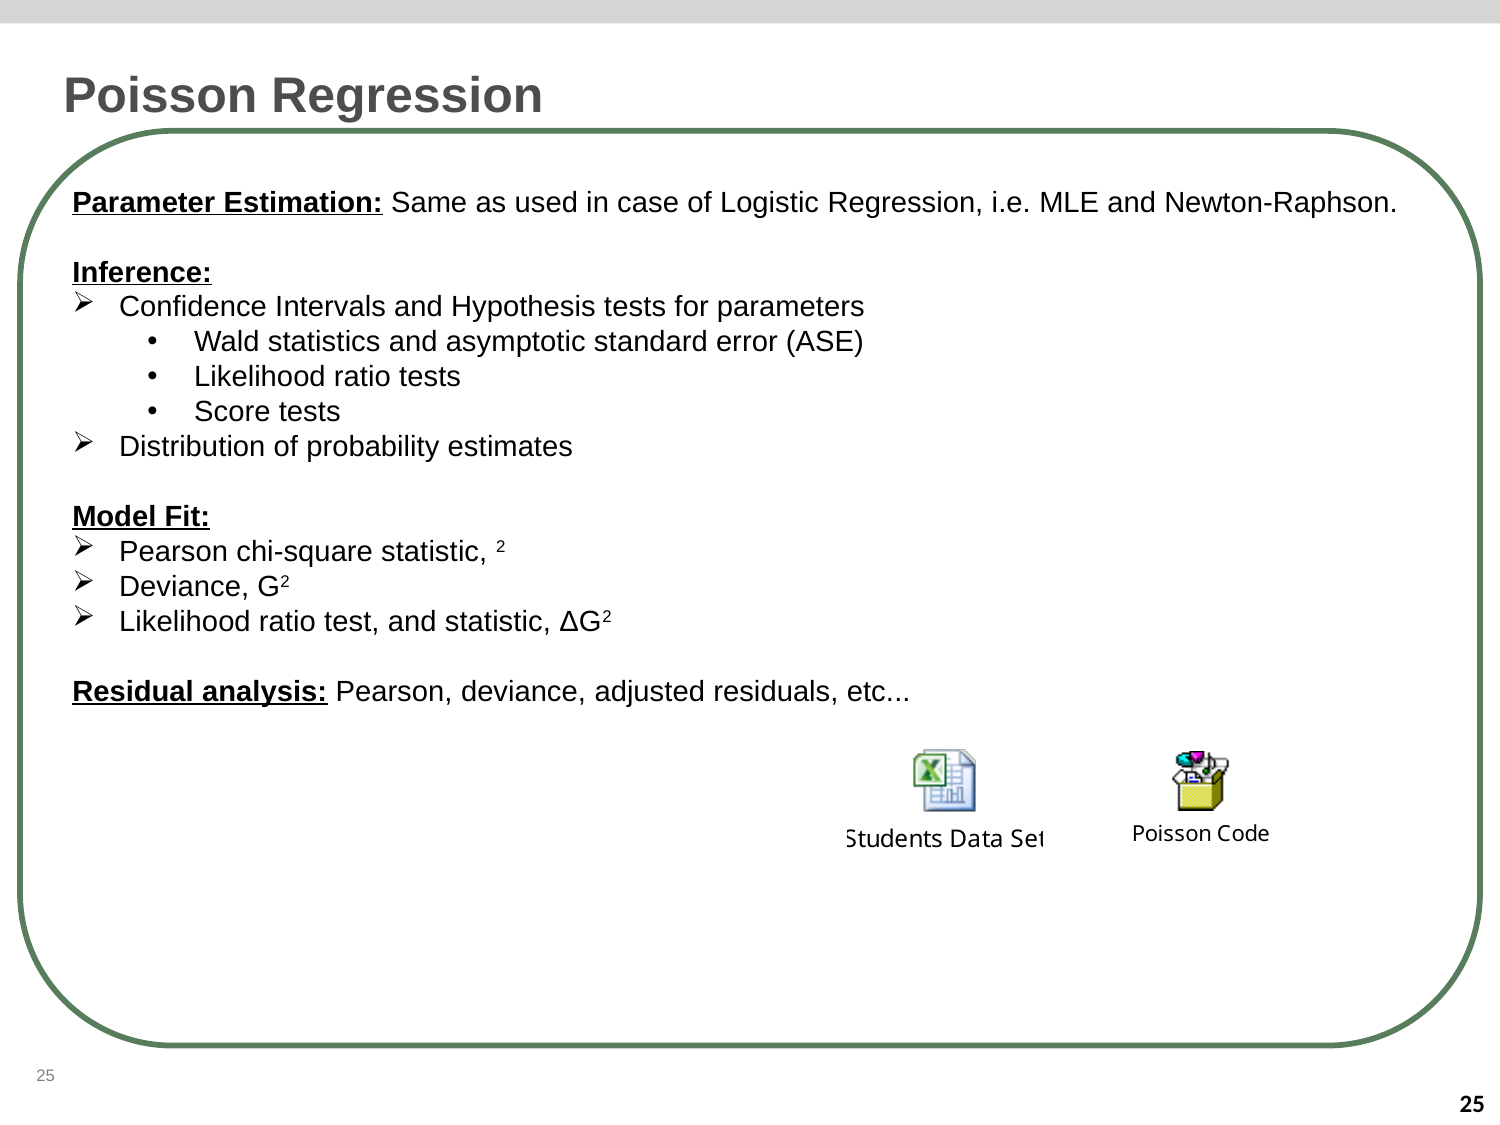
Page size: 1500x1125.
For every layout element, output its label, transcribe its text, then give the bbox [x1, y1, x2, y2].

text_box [847, 748, 1044, 914]
slide_number 25 [21, 1057, 76, 1093]
title Poisson Regression [48, 55, 1447, 131]
text_box 25 [1187, 1062, 1500, 1125]
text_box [1112, 751, 1291, 902]
